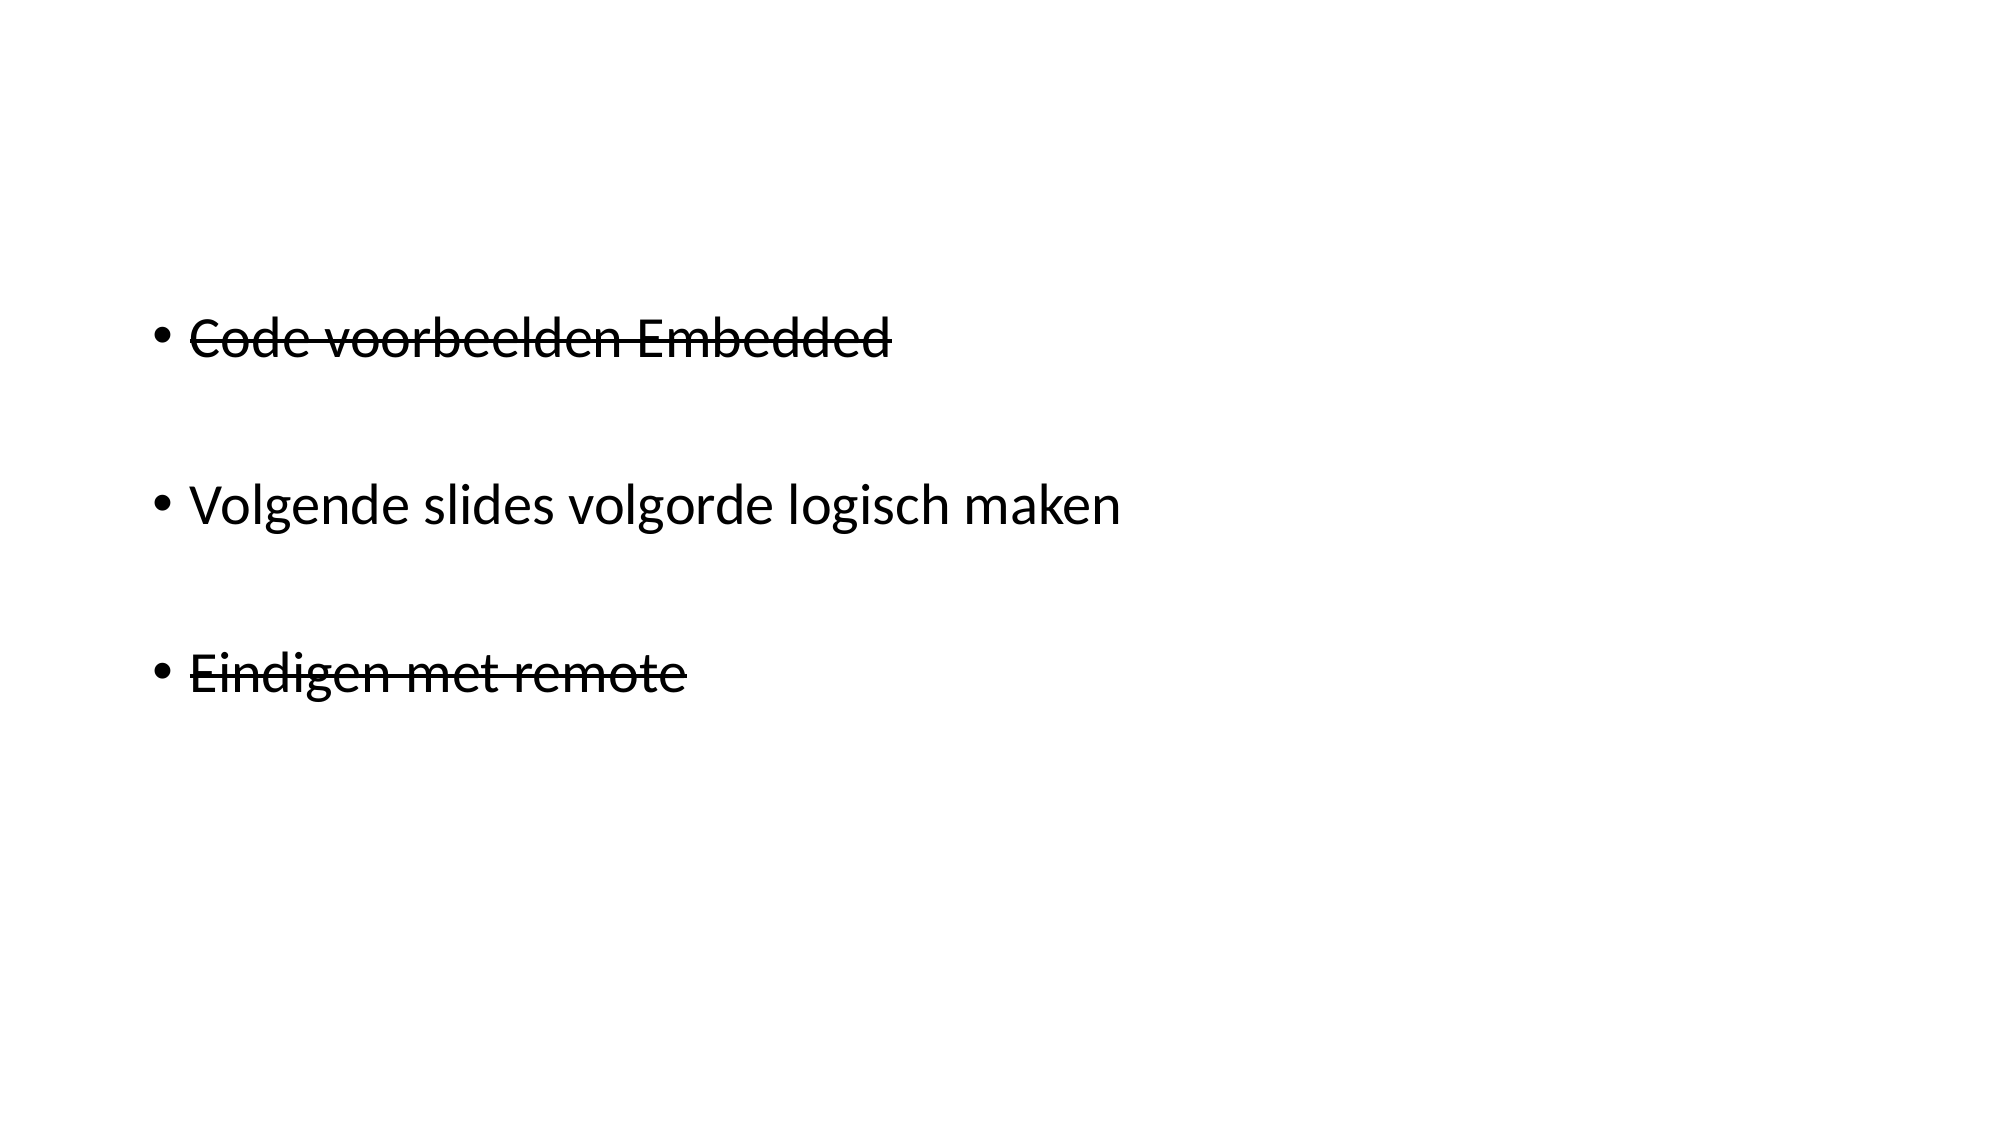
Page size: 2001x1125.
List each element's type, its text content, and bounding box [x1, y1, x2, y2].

list Code voorbeelden Embedded Volgende slides volgorde logisch maken Eindigen met remote [137, 299, 1863, 1014]
